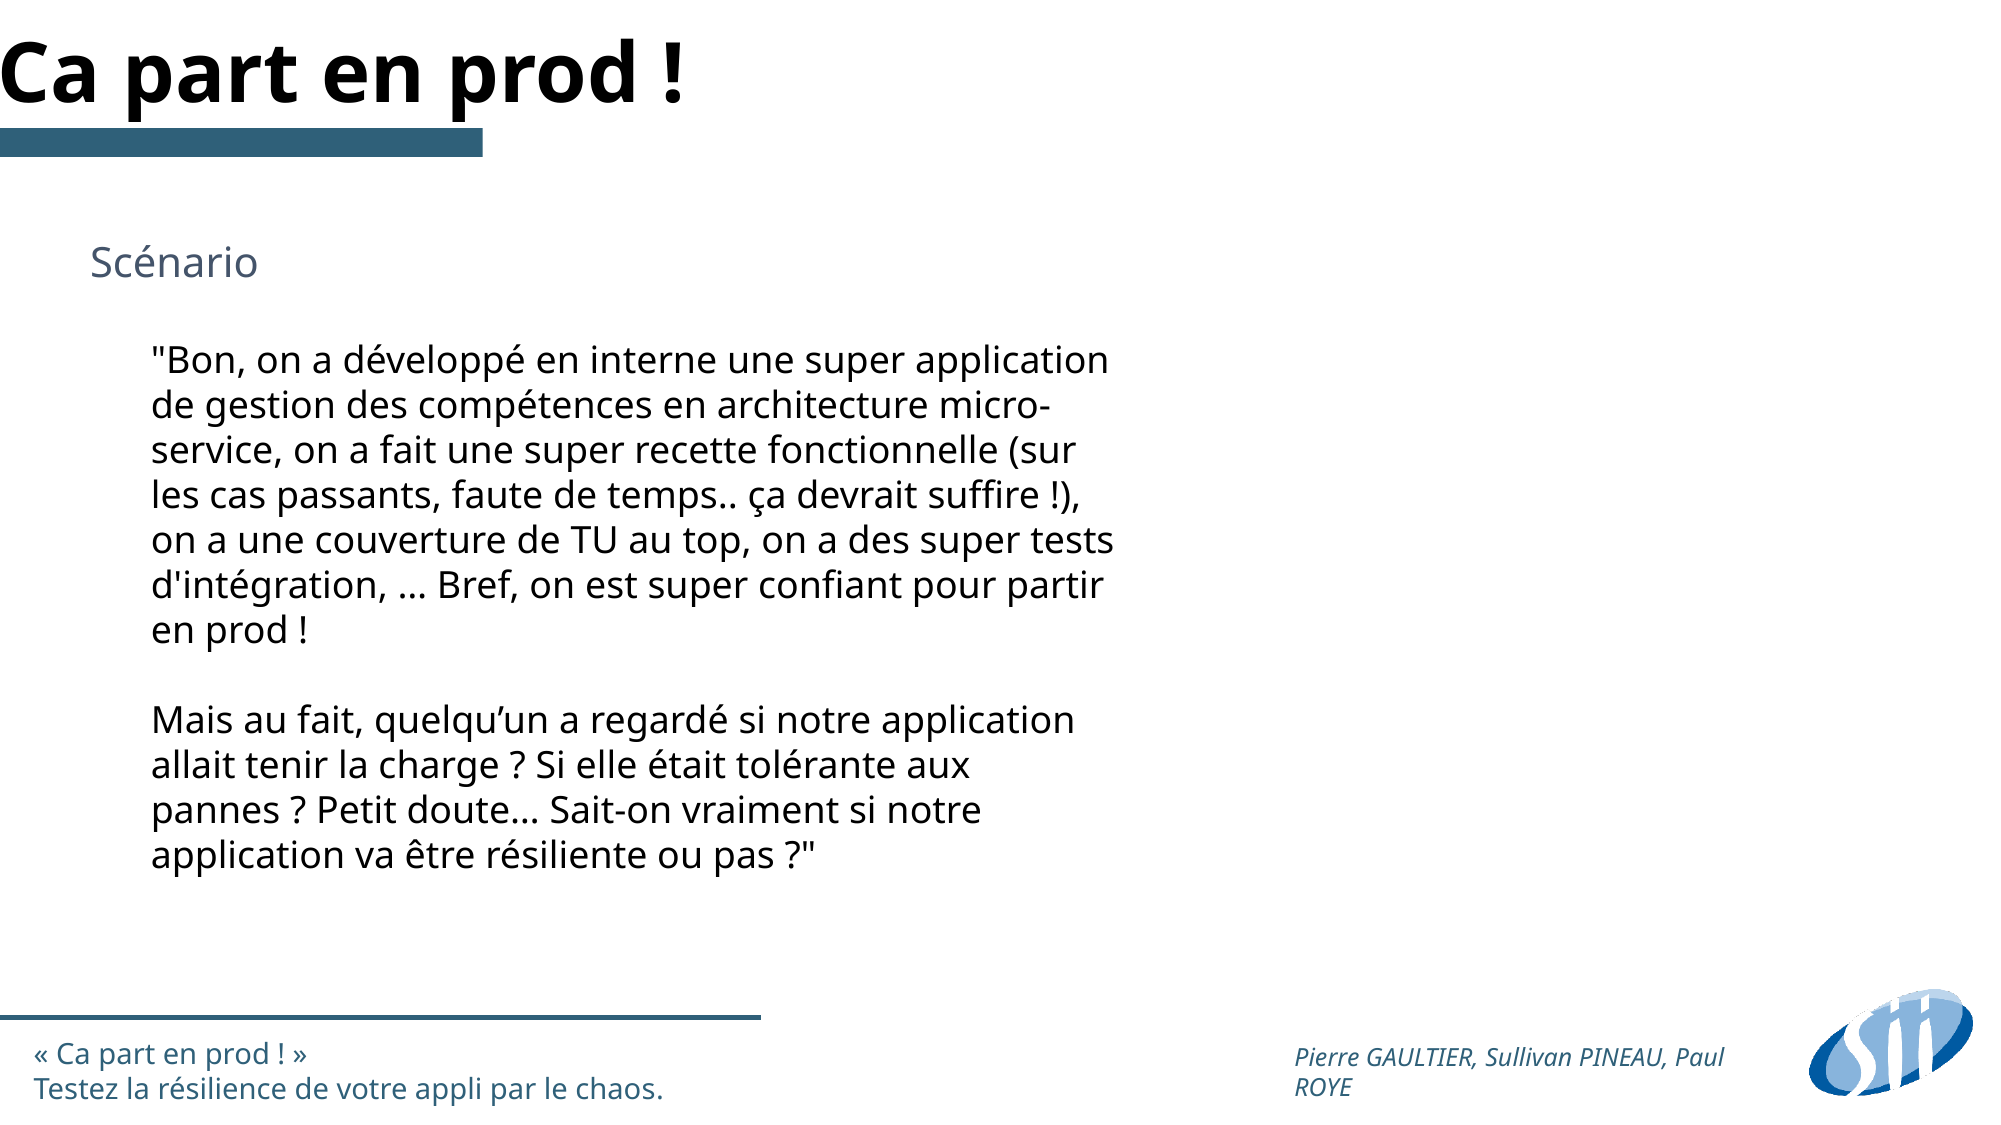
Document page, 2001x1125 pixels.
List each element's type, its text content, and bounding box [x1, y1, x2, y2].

text_box Scénario [50, 215, 895, 1019]
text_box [0, 12, 662, 157]
picture [1809, 989, 1973, 1096]
text_box "Bon, on a développé en interne une super application de gestion des compétences en architecture micro-service, on a fait une super recette fonctionnelle (sur les cas passants, faute de temps.. ça devrait suffire !), on a une couverture de TU au top, on a des super tests d'intégration, … Bref, on est super confiant pour partir en prod ! Mais au fait, quelqu’un a regardé si notre application allait tenir la charge ? Si elle était tolérante aux pannes ? Petit doute… Sait-on vraiment si notre application va être résiliente ou pas ?" [136, 328, 1136, 884]
